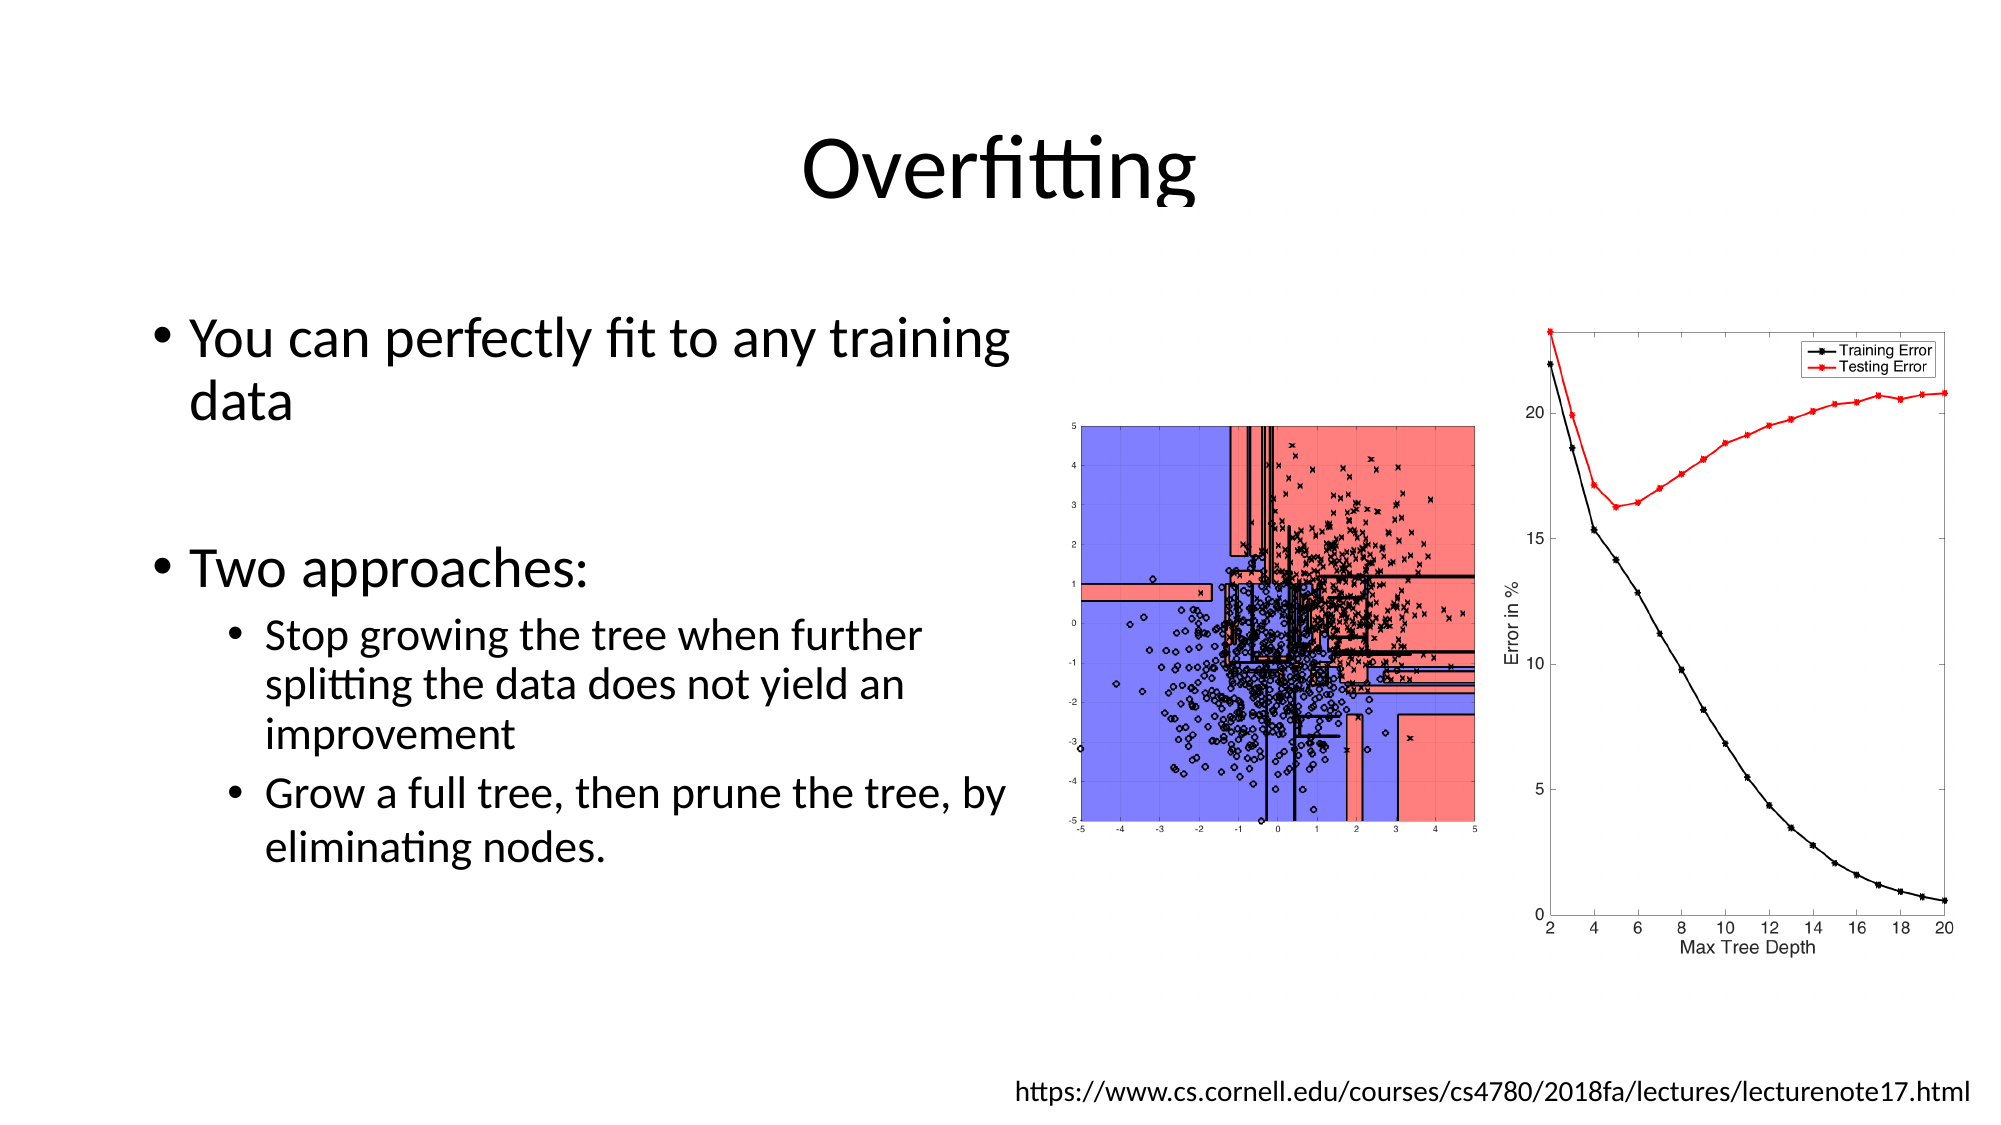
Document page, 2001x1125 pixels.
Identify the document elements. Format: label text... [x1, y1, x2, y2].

list You can perfectly fit to any training data Two approaches: Stop growing the tree when further splitting the data does not yield an improvement Grow a full tree, then prune the tree, by eliminating nodes. [137, 299, 1043, 1014]
title Overfitting [137, 59, 1863, 278]
text_box https://www.cs.cornell.edu/courses/cs4780/2018fa/lectures/lecturenote17.html [999, 1065, 2000, 1115]
picture [1043, 207, 1982, 1040]
